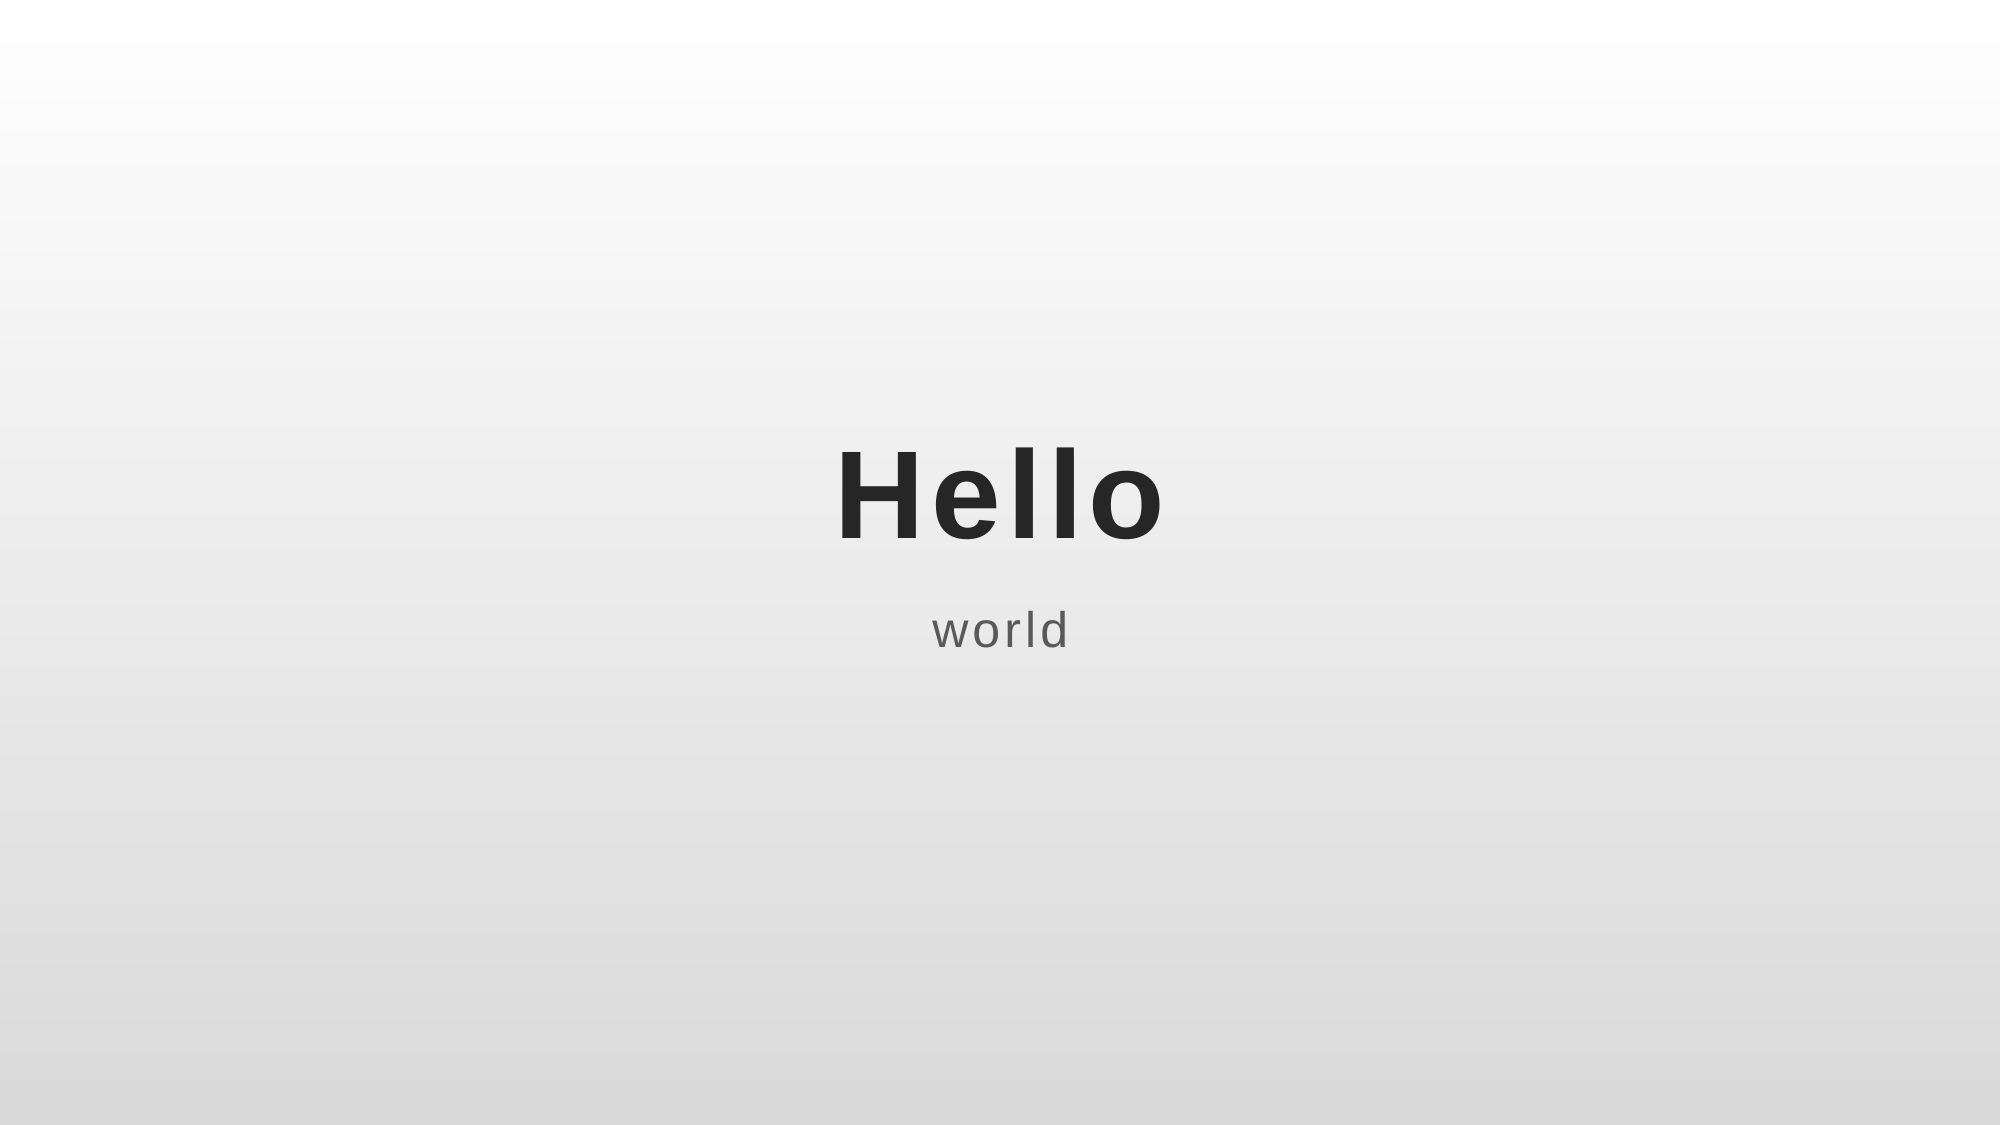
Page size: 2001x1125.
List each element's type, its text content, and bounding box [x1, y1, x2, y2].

subtitle world [196, 584, 1805, 826]
title Hello [196, 149, 1805, 572]
